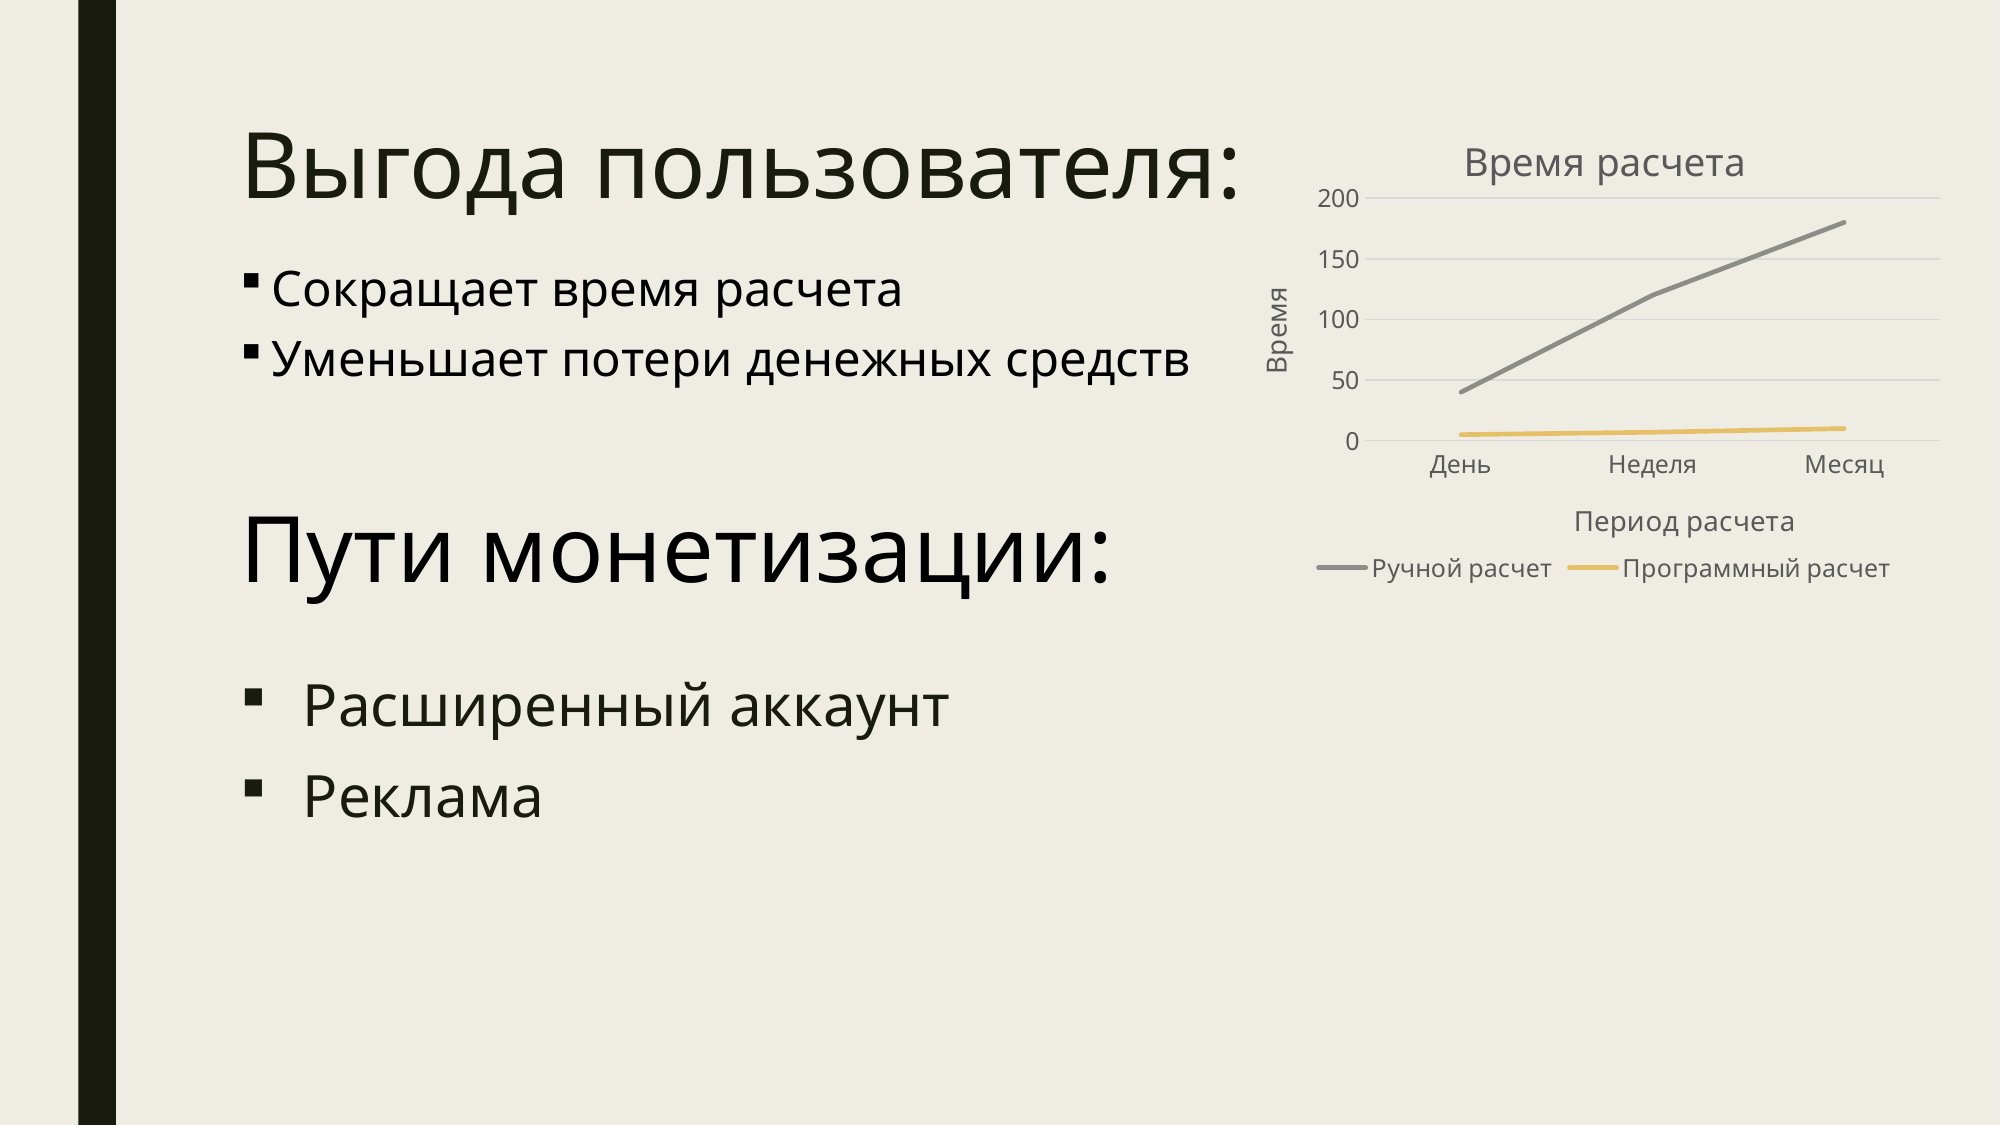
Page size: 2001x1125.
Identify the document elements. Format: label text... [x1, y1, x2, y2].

text_box Сокращает время расчета Уменьшает потери денежных средств [225, 256, 1245, 440]
chart [1245, 104, 1964, 591]
list Расширенный аккаунт Реклама [225, 666, 1864, 847]
text_box Пути монетизации: [224, 444, 1950, 662]
title Выгода пользователя: [225, 112, 1245, 256]
